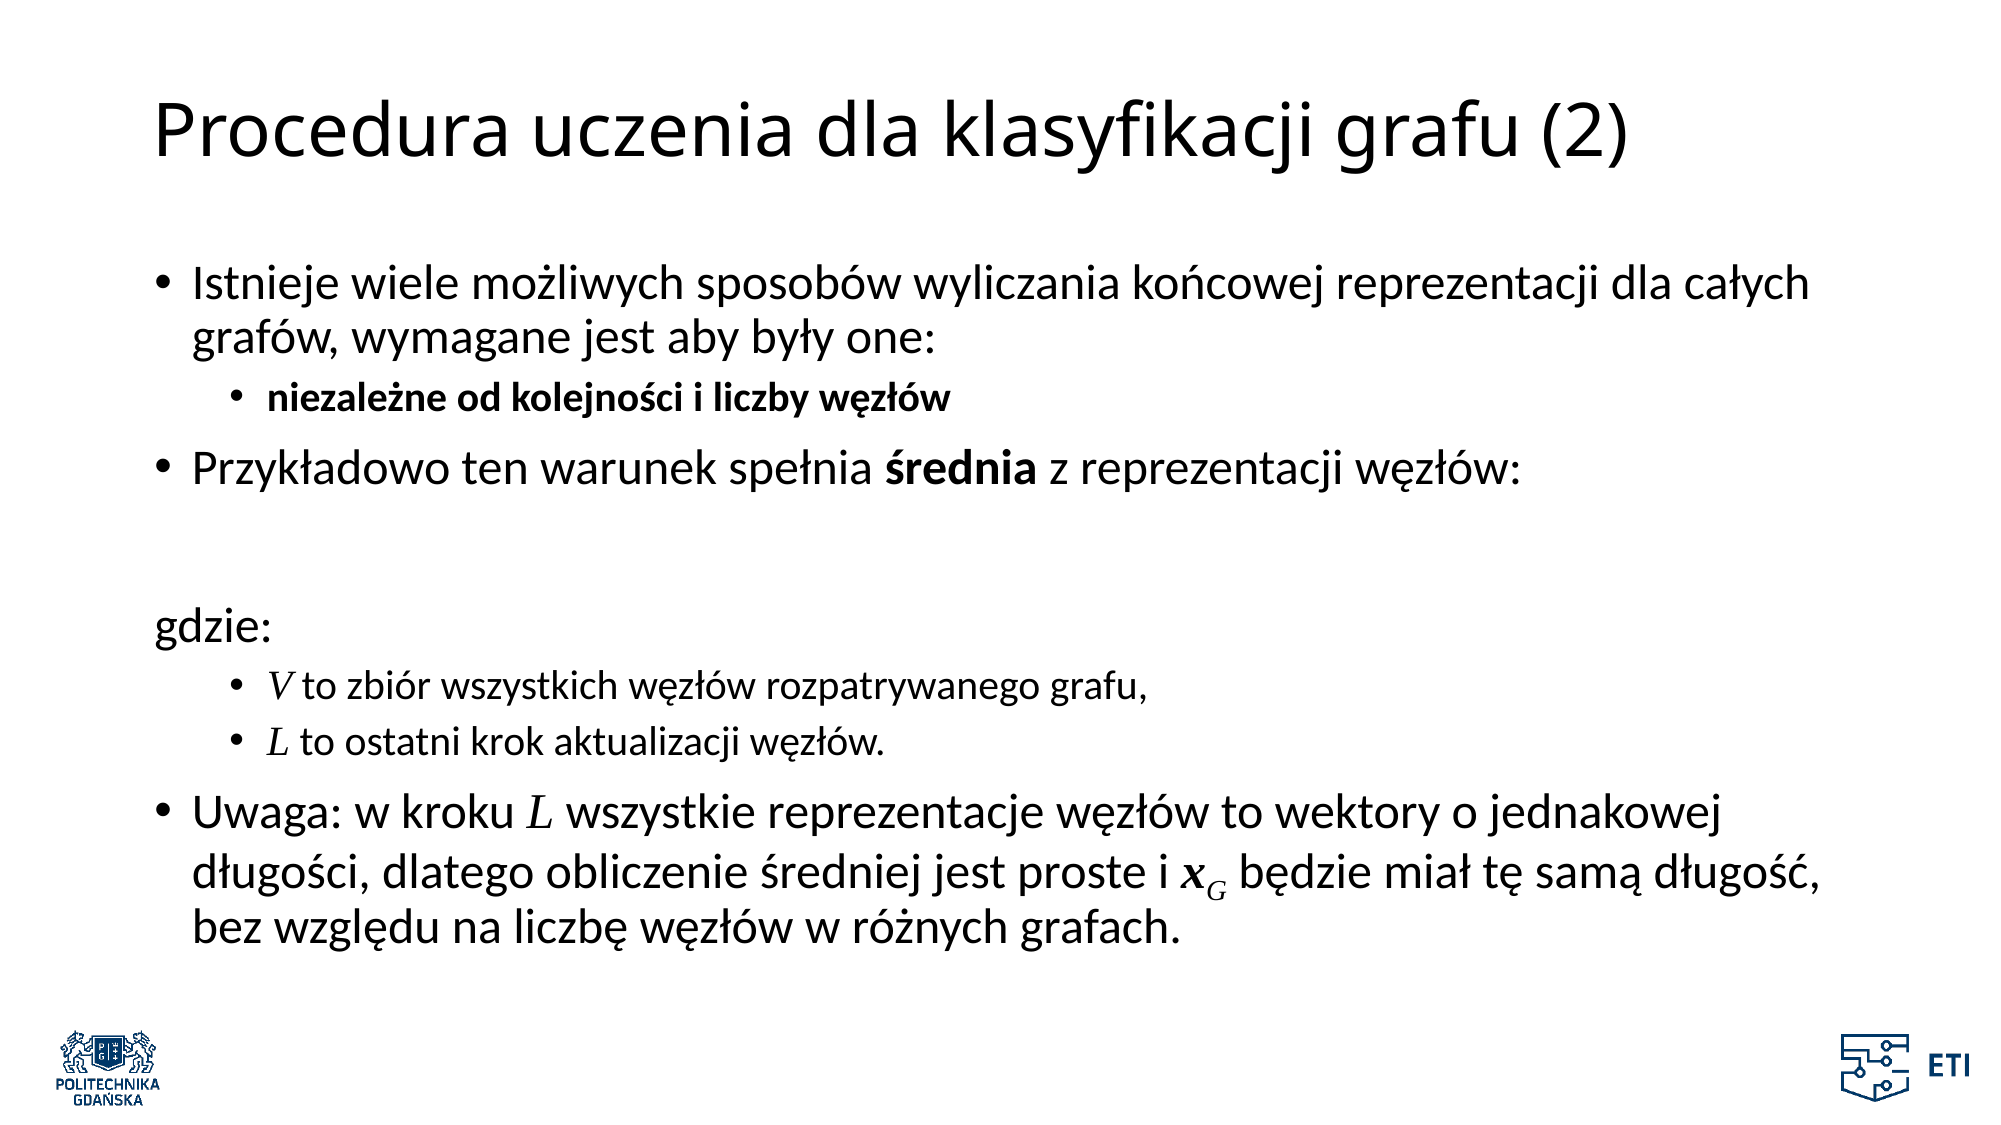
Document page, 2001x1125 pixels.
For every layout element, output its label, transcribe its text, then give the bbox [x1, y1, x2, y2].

picture [1841, 1034, 1969, 1102]
picture [28, 1011, 188, 1125]
title Procedura uczenia dla klasyfikacji grafu (2) [137, 59, 1863, 206]
